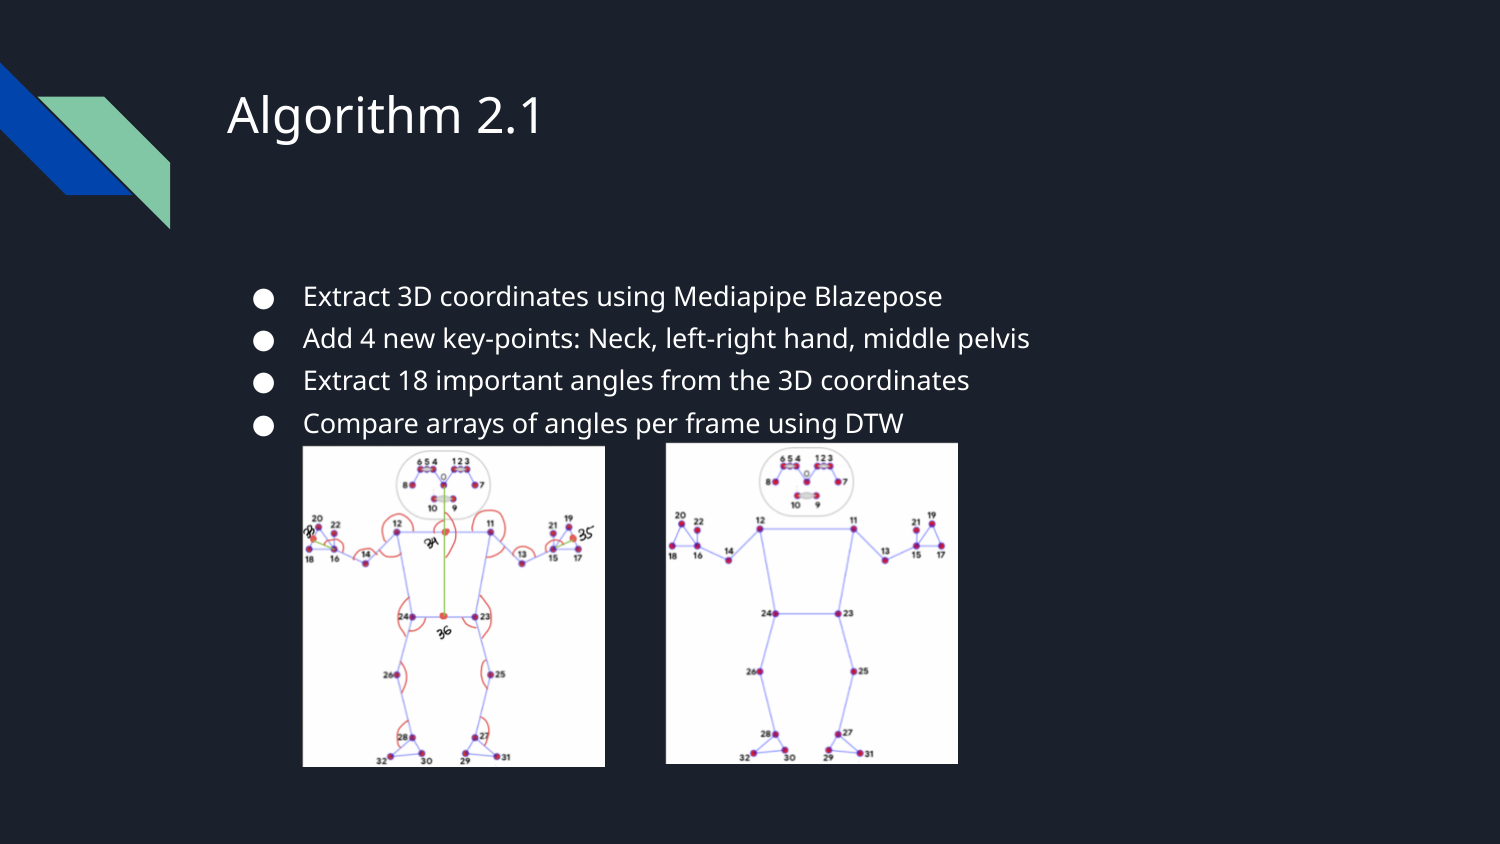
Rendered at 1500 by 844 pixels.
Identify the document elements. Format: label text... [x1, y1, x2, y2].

picture [664, 442, 959, 765]
list Extract 3D coordinates using Mediapipe Blazepose Add 4 new key-points: Neck, left-right hand, middle pelvis Extract 18 important angles from the 3D coordinates Compare arrays of angles per frame using DTW [212, 257, 1368, 735]
picture [302, 445, 605, 767]
title Algorithm 2.1 [212, 64, 1368, 215]
